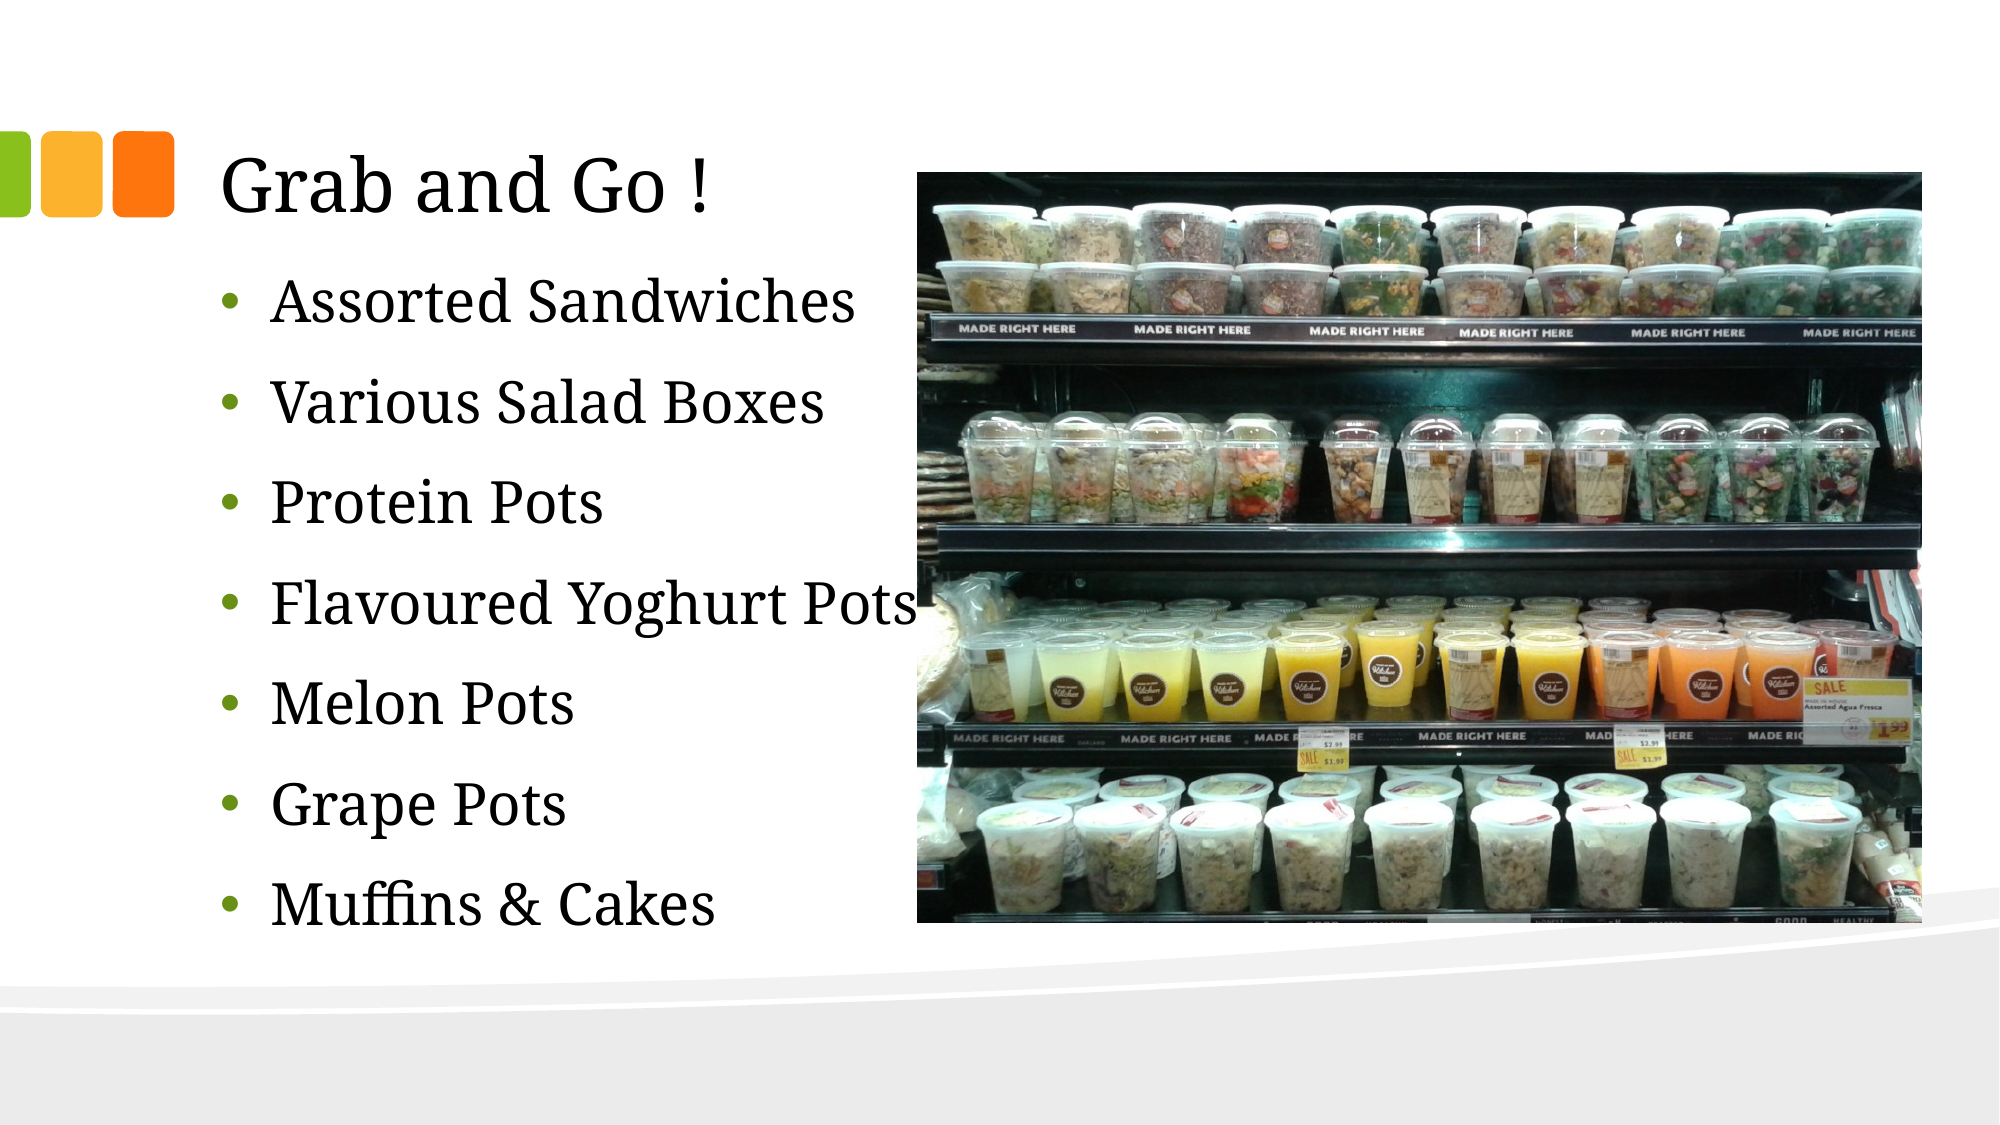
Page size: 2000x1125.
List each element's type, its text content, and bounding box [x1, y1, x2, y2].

picture [916, 172, 1922, 923]
list Assorted Sandwiches Various Salad Boxes Protein Pots Flavoured Yoghurt Pots Melon Pots Grape Pots Muffins & Cakes [199, 262, 1800, 1013]
title Grab and Go ! [199, 24, 1800, 238]
